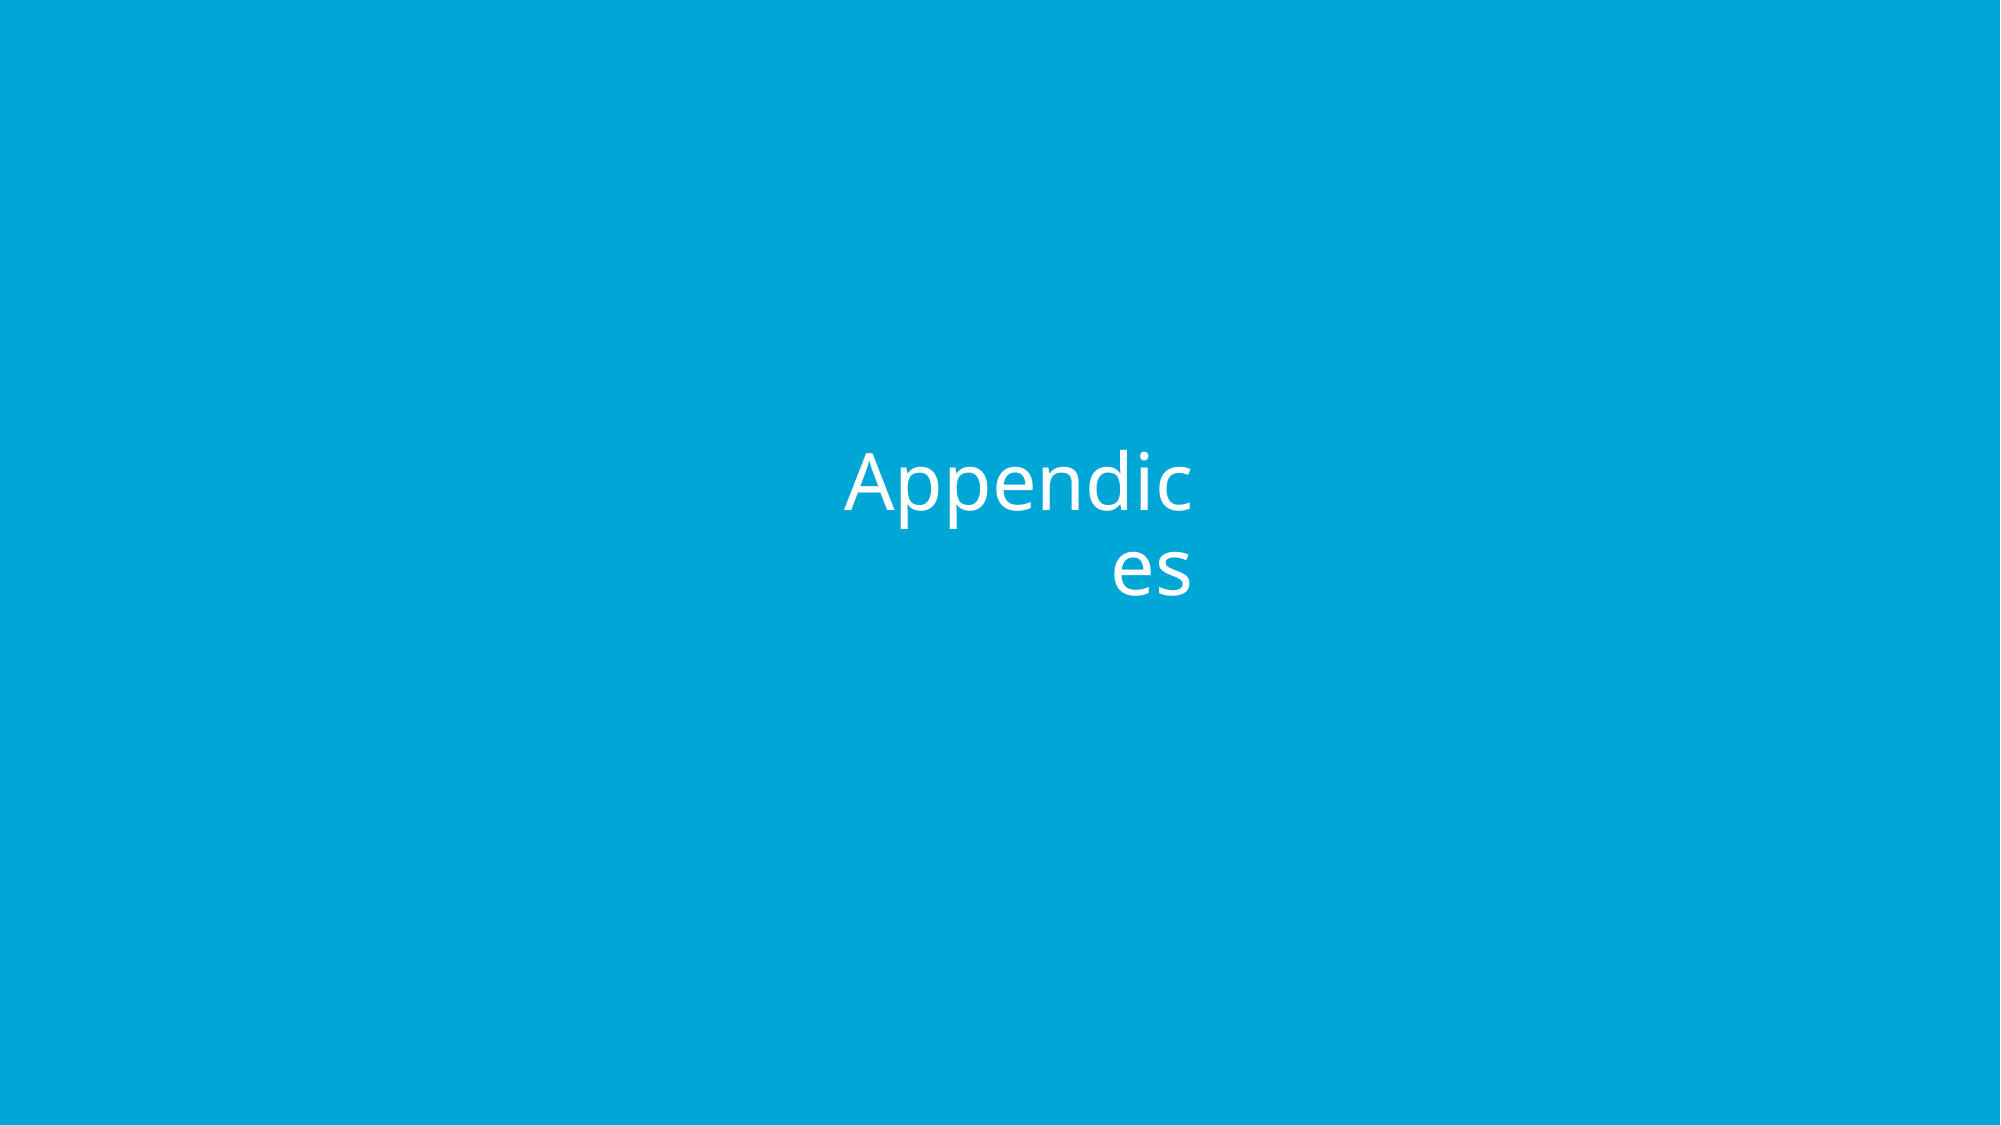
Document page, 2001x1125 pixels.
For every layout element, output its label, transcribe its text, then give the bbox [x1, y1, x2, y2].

list [0, 0, 2000, 1125]
title Appendices [804, 511, 1194, 614]
